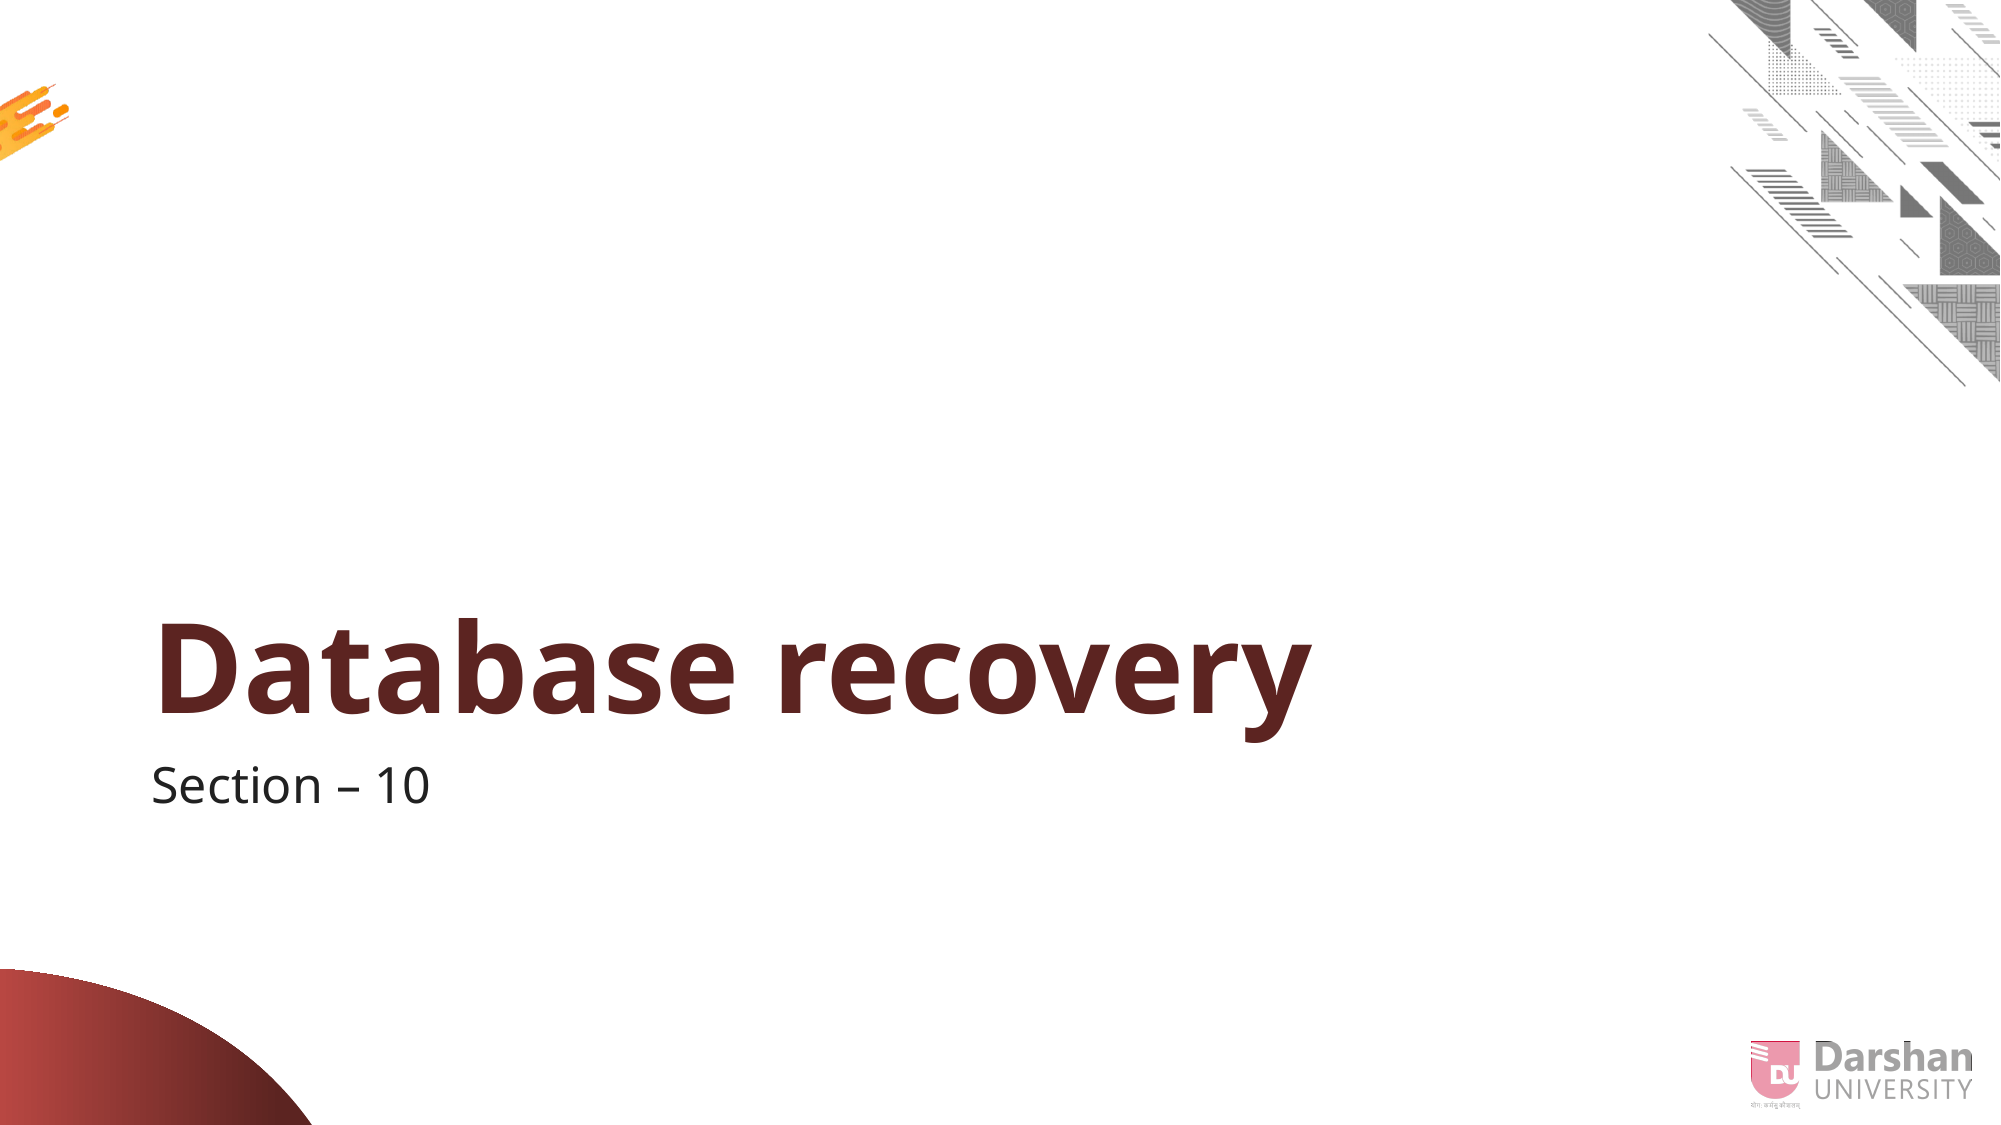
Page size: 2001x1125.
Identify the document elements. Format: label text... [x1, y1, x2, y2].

table_cell T4 [1751, 1041, 1972, 1109]
list Section – 10 [136, 752, 1862, 999]
picture [0, 65, 90, 193]
title Database recovery [136, 280, 1862, 749]
